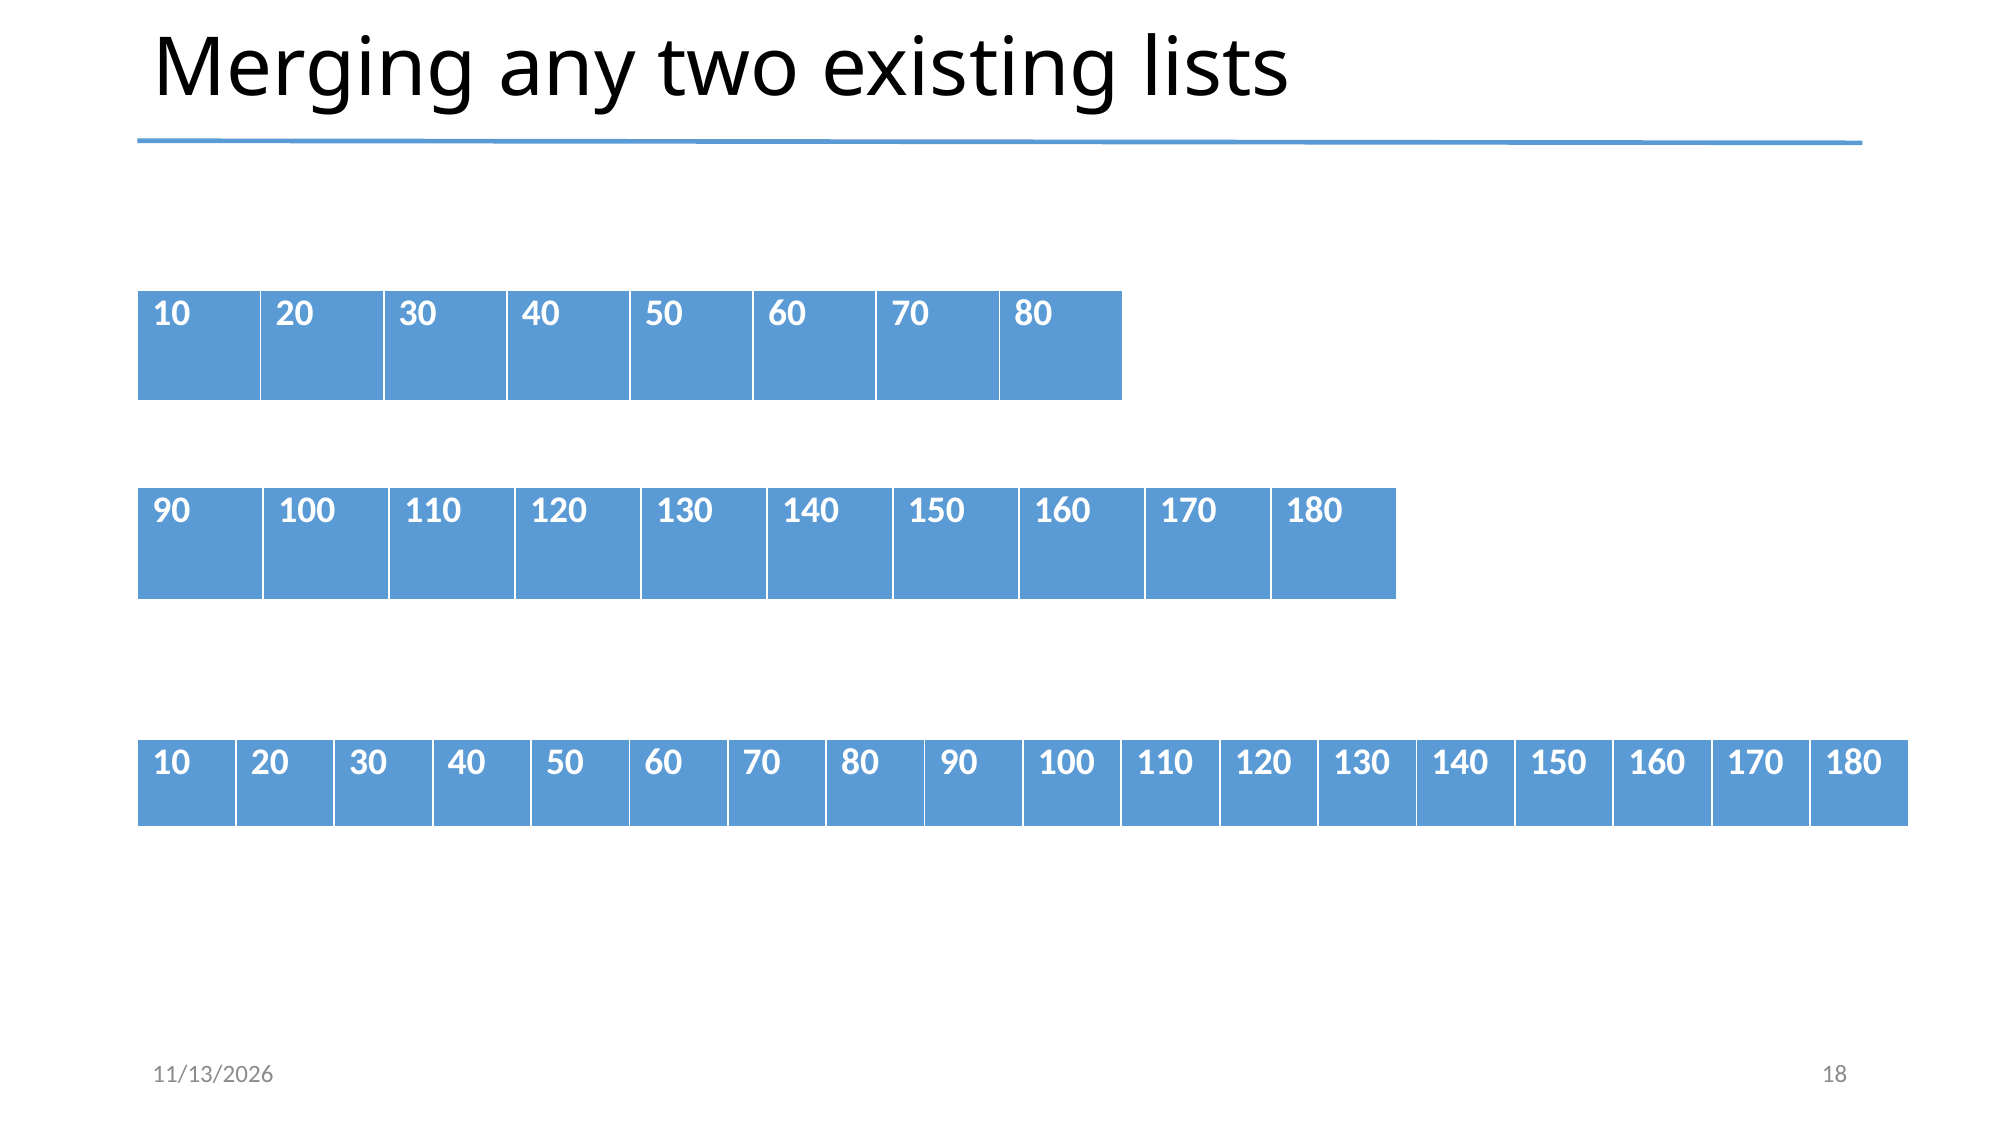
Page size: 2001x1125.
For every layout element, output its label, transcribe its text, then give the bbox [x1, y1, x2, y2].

table_header 110 [390, 488, 514, 599]
table_header 60 [754, 291, 875, 400]
table_header 120 [516, 488, 640, 599]
table_header 30 [385, 291, 506, 400]
table_header 70 [877, 291, 999, 400]
table_header 160 [1020, 488, 1144, 599]
table_header 20 [237, 740, 333, 826]
table_header 80 [1000, 291, 1122, 400]
table_header 120 [1221, 740, 1317, 826]
table_header 90 [138, 488, 262, 599]
table_header 100 [1024, 740, 1120, 826]
table_header 140 [1417, 740, 1514, 826]
table_header 50 [631, 291, 752, 400]
table_header 80 [827, 740, 924, 826]
table_header 140 [768, 488, 892, 599]
table_header 180 [1272, 488, 1396, 599]
table_header 20 [261, 291, 383, 400]
table_header 110 [1122, 740, 1219, 826]
title Merging any two existing lists [137, 16, 1863, 121]
table_header 40 [434, 740, 530, 826]
table_header 40 [508, 291, 629, 400]
slide_number 18 [1412, 1042, 1863, 1103]
table_header 10 [138, 291, 260, 400]
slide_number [137, 1042, 588, 1103]
table_header 150 [1516, 740, 1612, 826]
table_header 60 [630, 740, 727, 826]
table_header 160 [1614, 740, 1711, 826]
table_header 100 [264, 488, 388, 599]
table_header 90 [925, 740, 1022, 826]
table_header 70 [729, 740, 825, 826]
table_header 130 [642, 488, 766, 599]
table_header 180 [1811, 740, 1908, 826]
table_header 150 [894, 488, 1018, 599]
table_header 30 [335, 740, 432, 826]
table_header 50 [532, 740, 629, 826]
table_header 170 [1146, 488, 1270, 599]
table_header 170 [1713, 740, 1809, 826]
table_header 130 [1319, 740, 1416, 826]
table_header 10 [138, 740, 235, 826]
